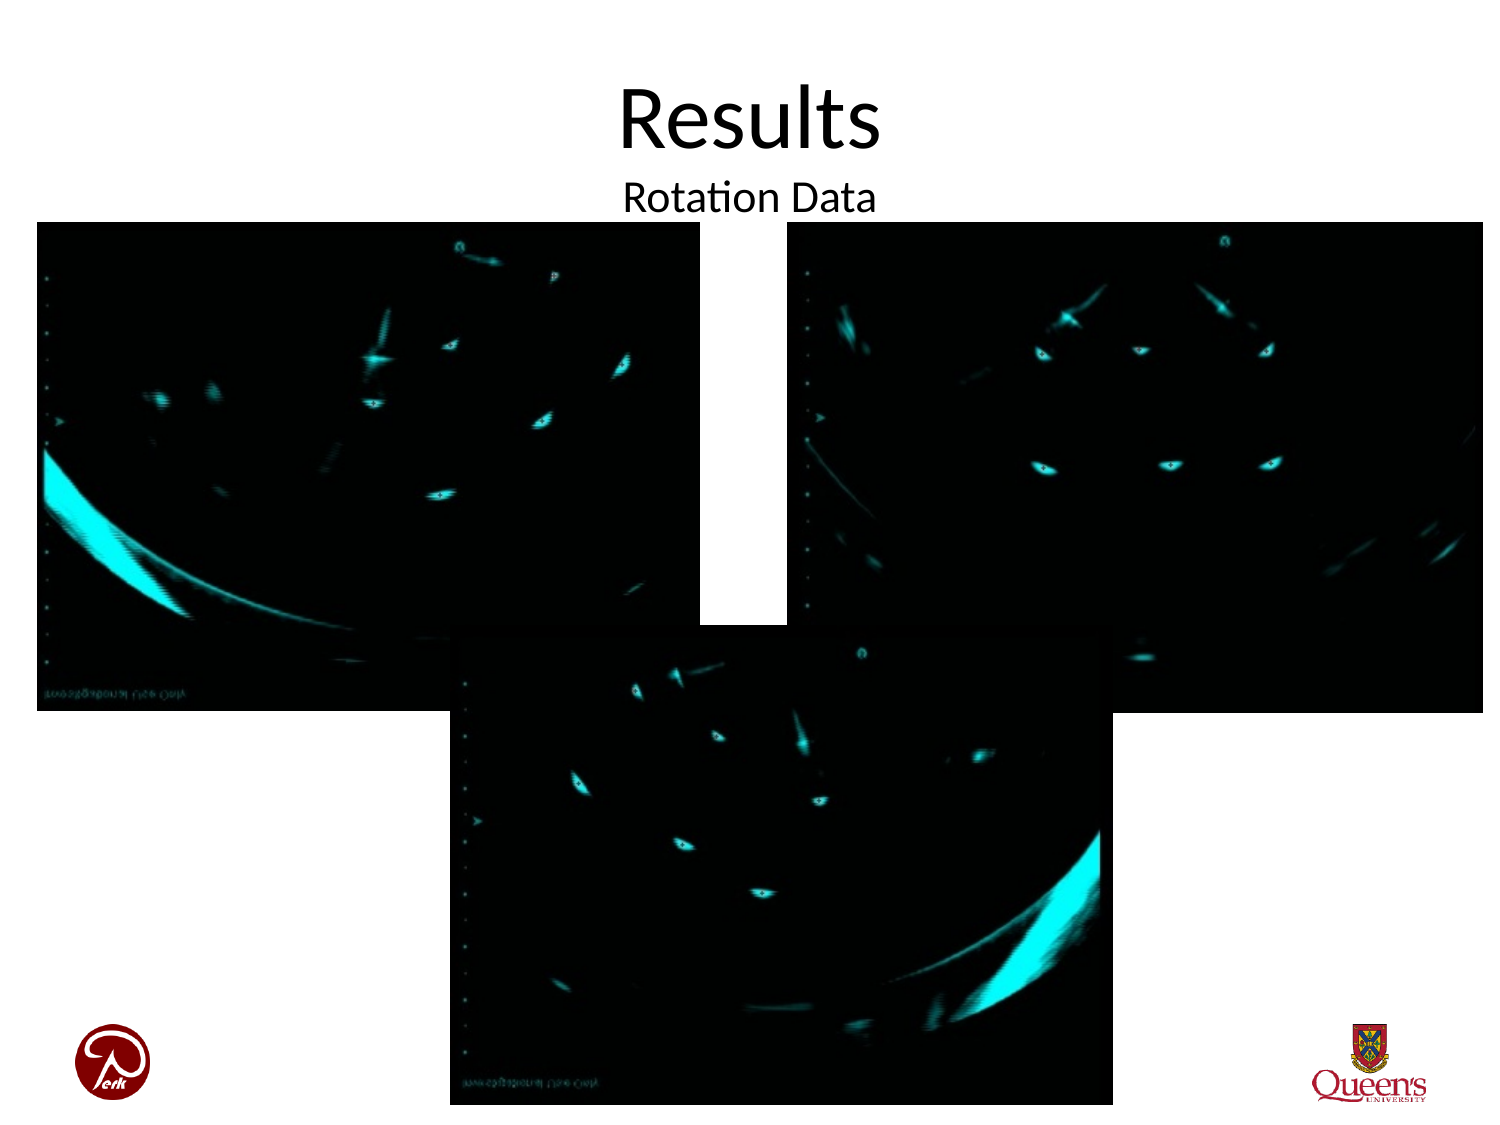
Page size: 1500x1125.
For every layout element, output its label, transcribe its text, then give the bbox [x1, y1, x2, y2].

picture [75, 1024, 150, 1100]
picture [37, 222, 1483, 1106]
title Results Rotation Data [75, 45, 1425, 233]
picture [1312, 1024, 1426, 1102]
